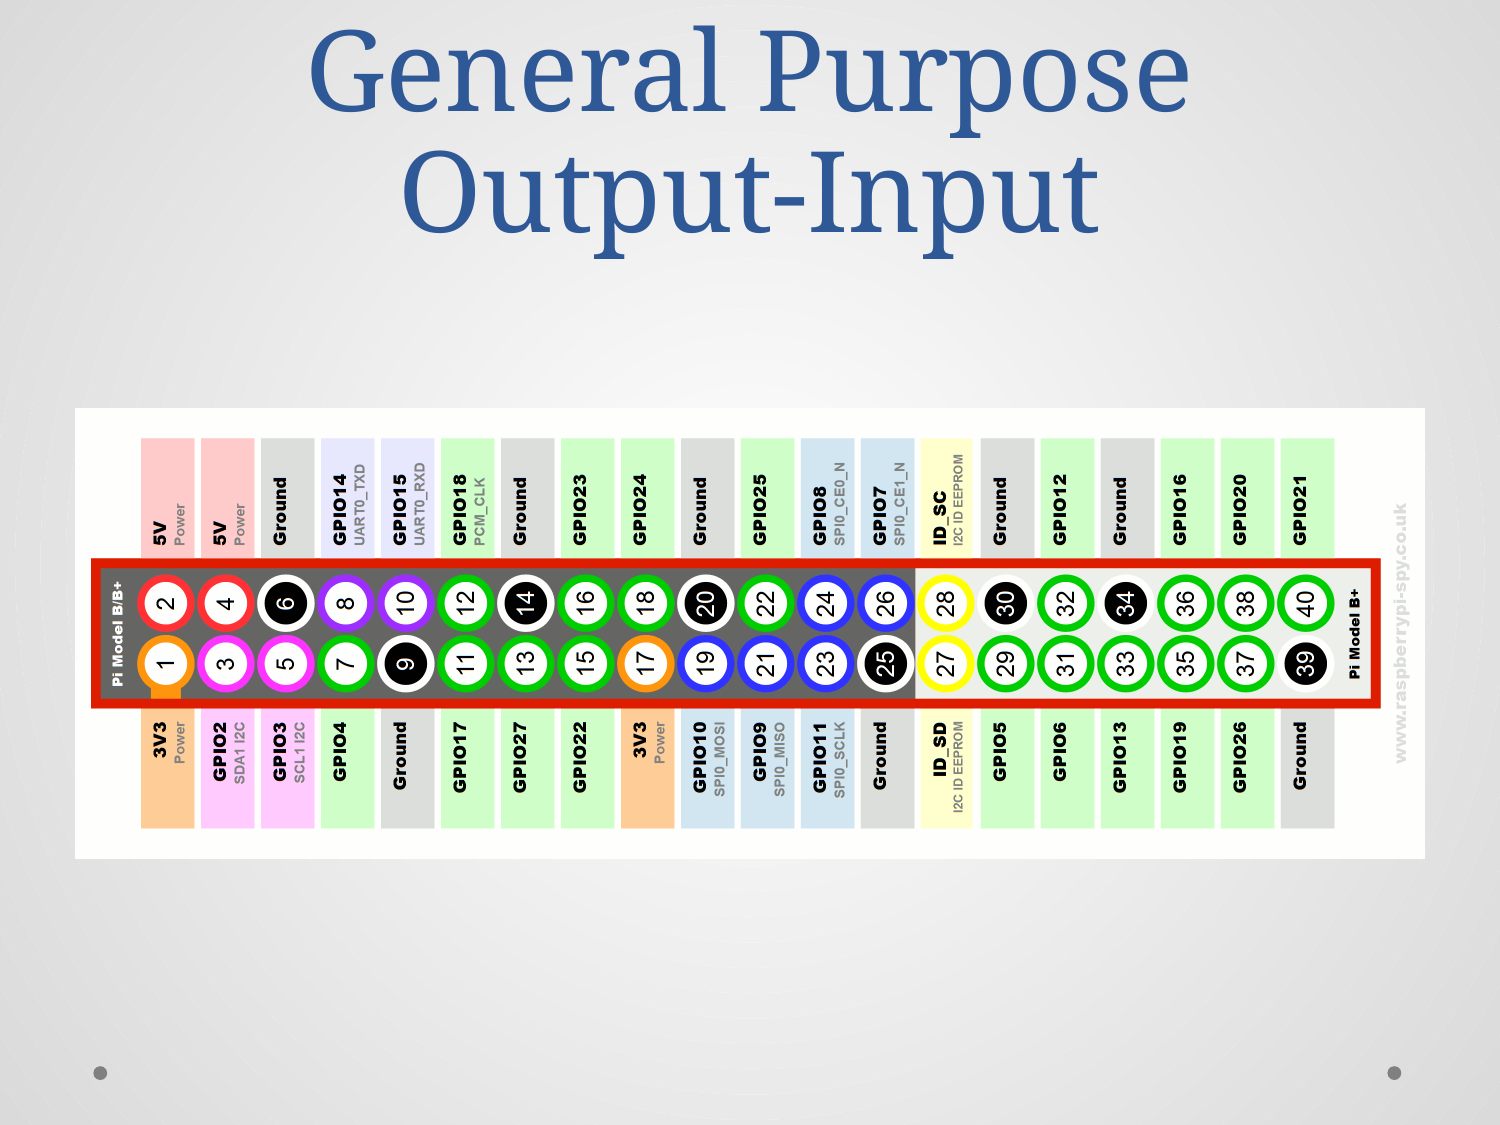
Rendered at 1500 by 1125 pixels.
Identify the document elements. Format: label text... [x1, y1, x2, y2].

title General Purpose Output-Input [75, 0, 1425, 263]
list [74, 408, 1426, 859]
